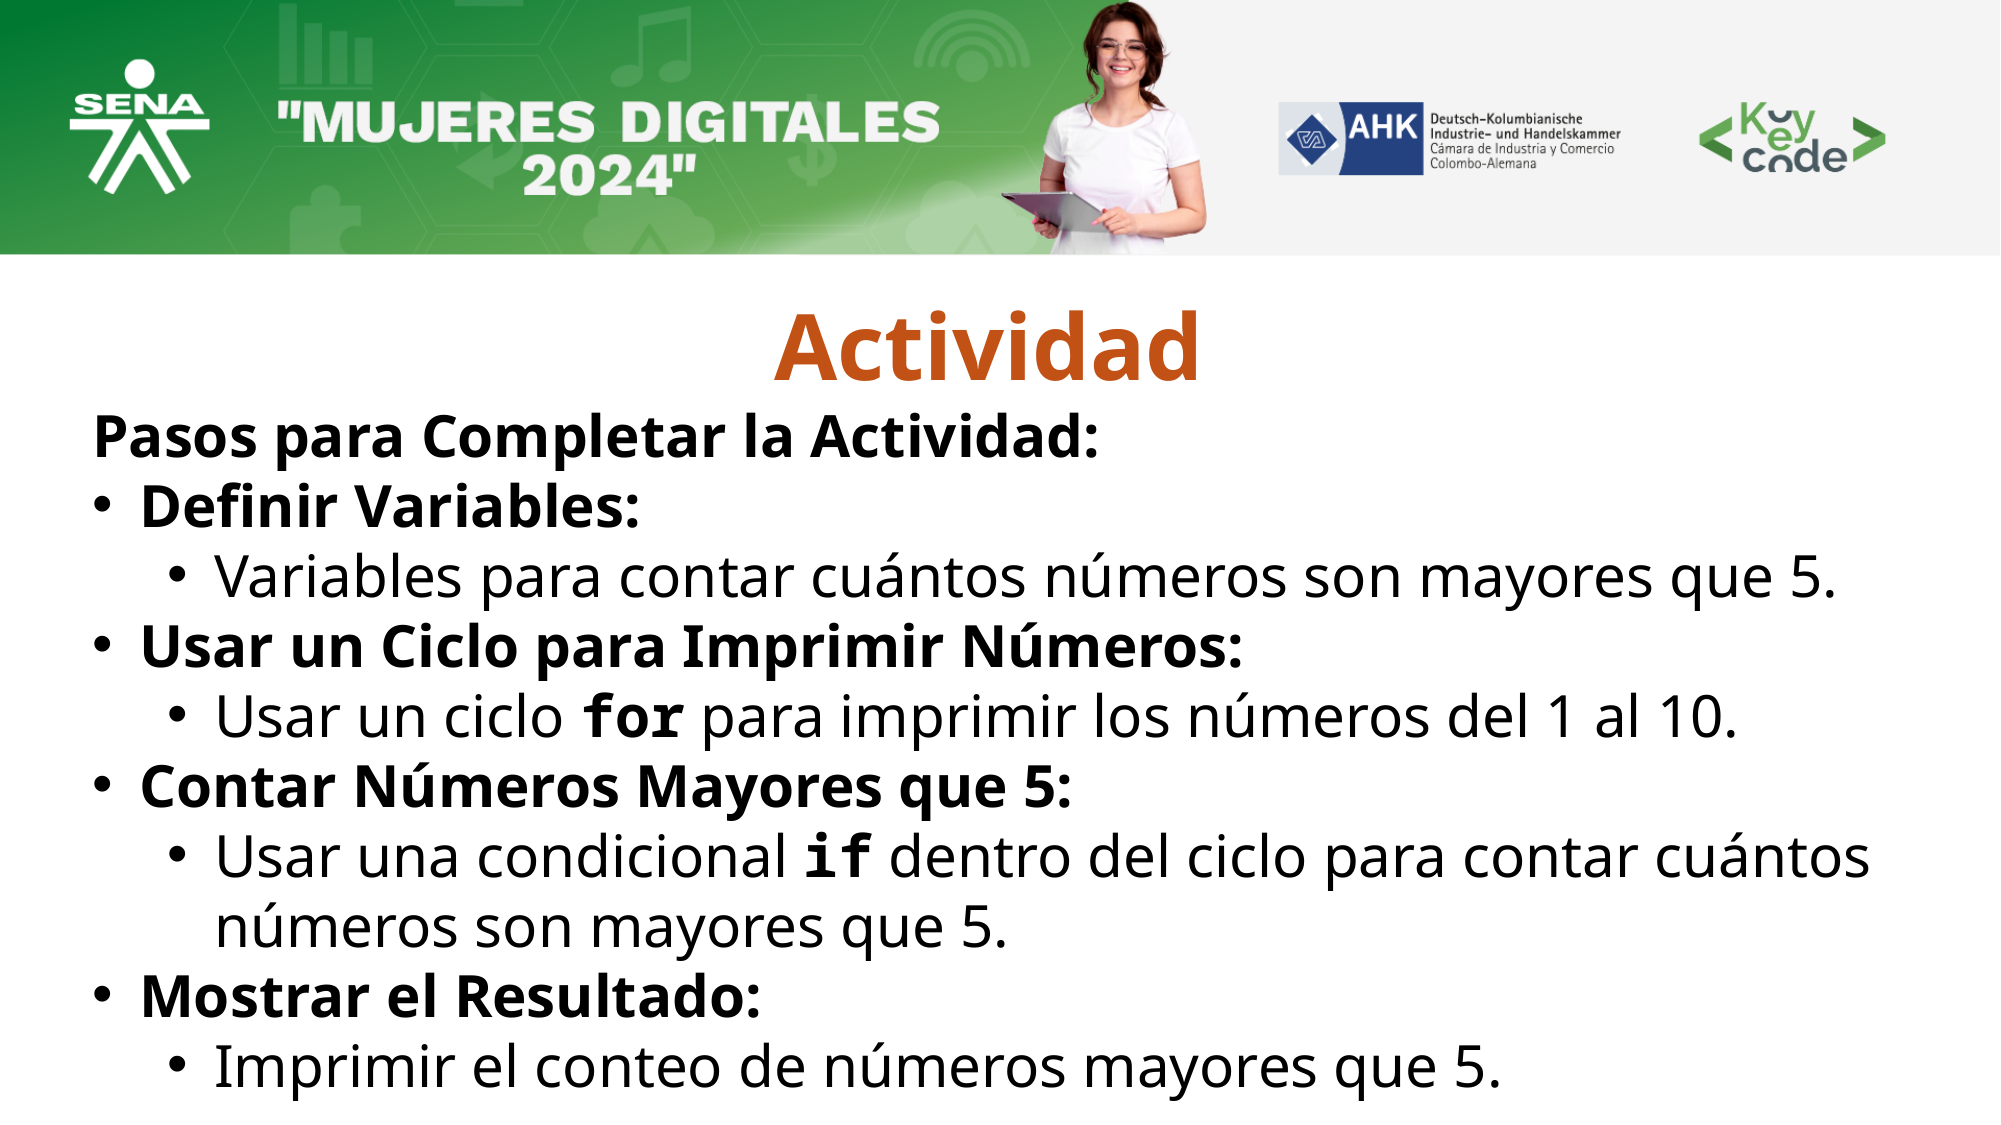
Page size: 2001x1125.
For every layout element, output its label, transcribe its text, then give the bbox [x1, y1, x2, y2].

picture [0, 0, 2001, 1125]
text_box Actividad Pasos para Completar la Actividad: Definir Variables: Variables para contar cuántos números son mayores que 5. Usar un Ciclo para Imprimir Números: Usar un ciclo for para imprimir los números del 1 al 10. Contar Números Mayores que 5: Usar una condicional if dentro del ciclo para contar cuántos números son mayores que 5. Mostrar el Resultado: Imprimir el conteo de números mayores que 5. [77, 281, 1925, 1125]
